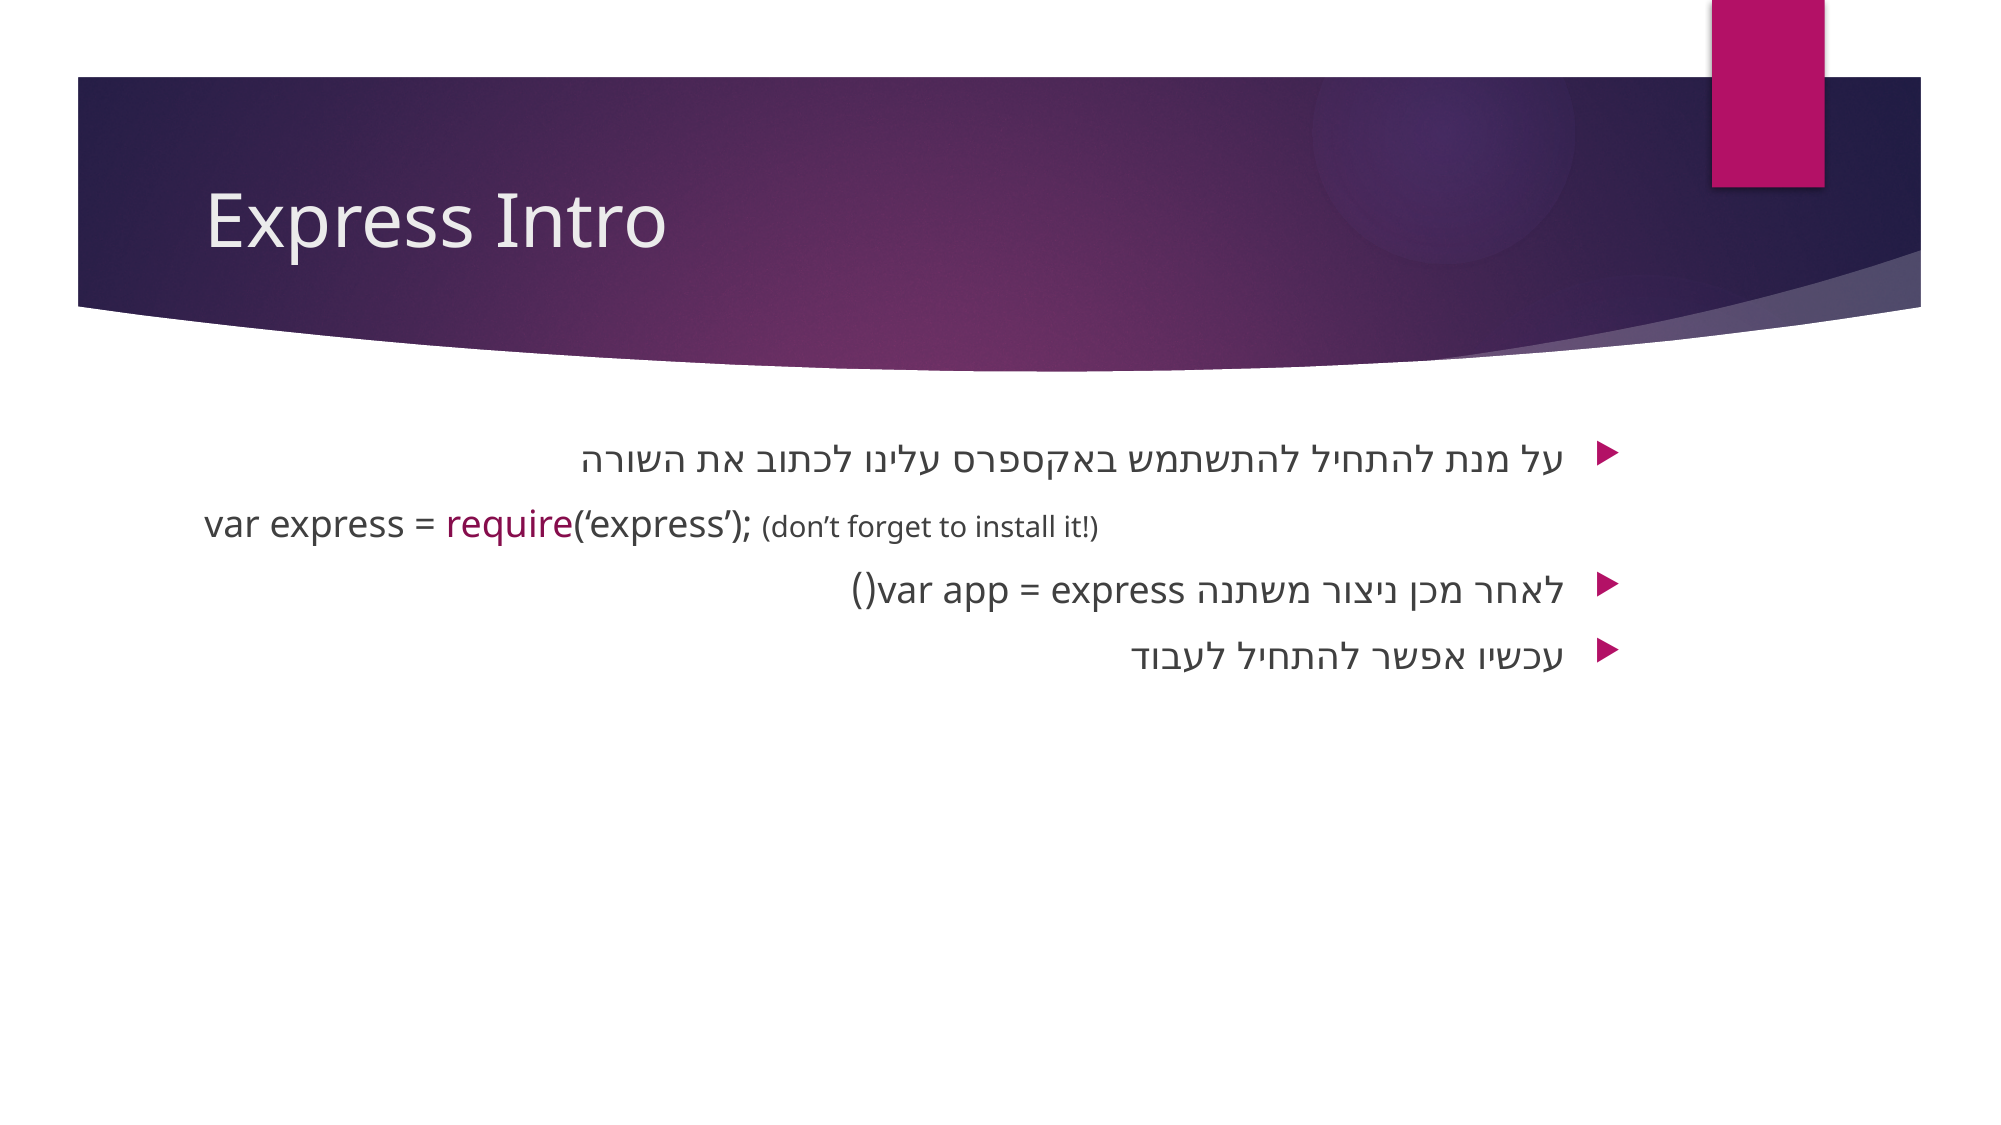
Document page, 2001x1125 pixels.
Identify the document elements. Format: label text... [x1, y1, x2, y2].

list על מנת להתחיל להתשתמש באקספרס עלינו לכתוב את השורה var express = require(‘express’); (don’t forget to install it!) לאחר מכן ניצור משתנה var app = express() עכשיו אפשר להתחיל לעבוד [189, 427, 1638, 988]
title Express Intro [189, 159, 1627, 276]
